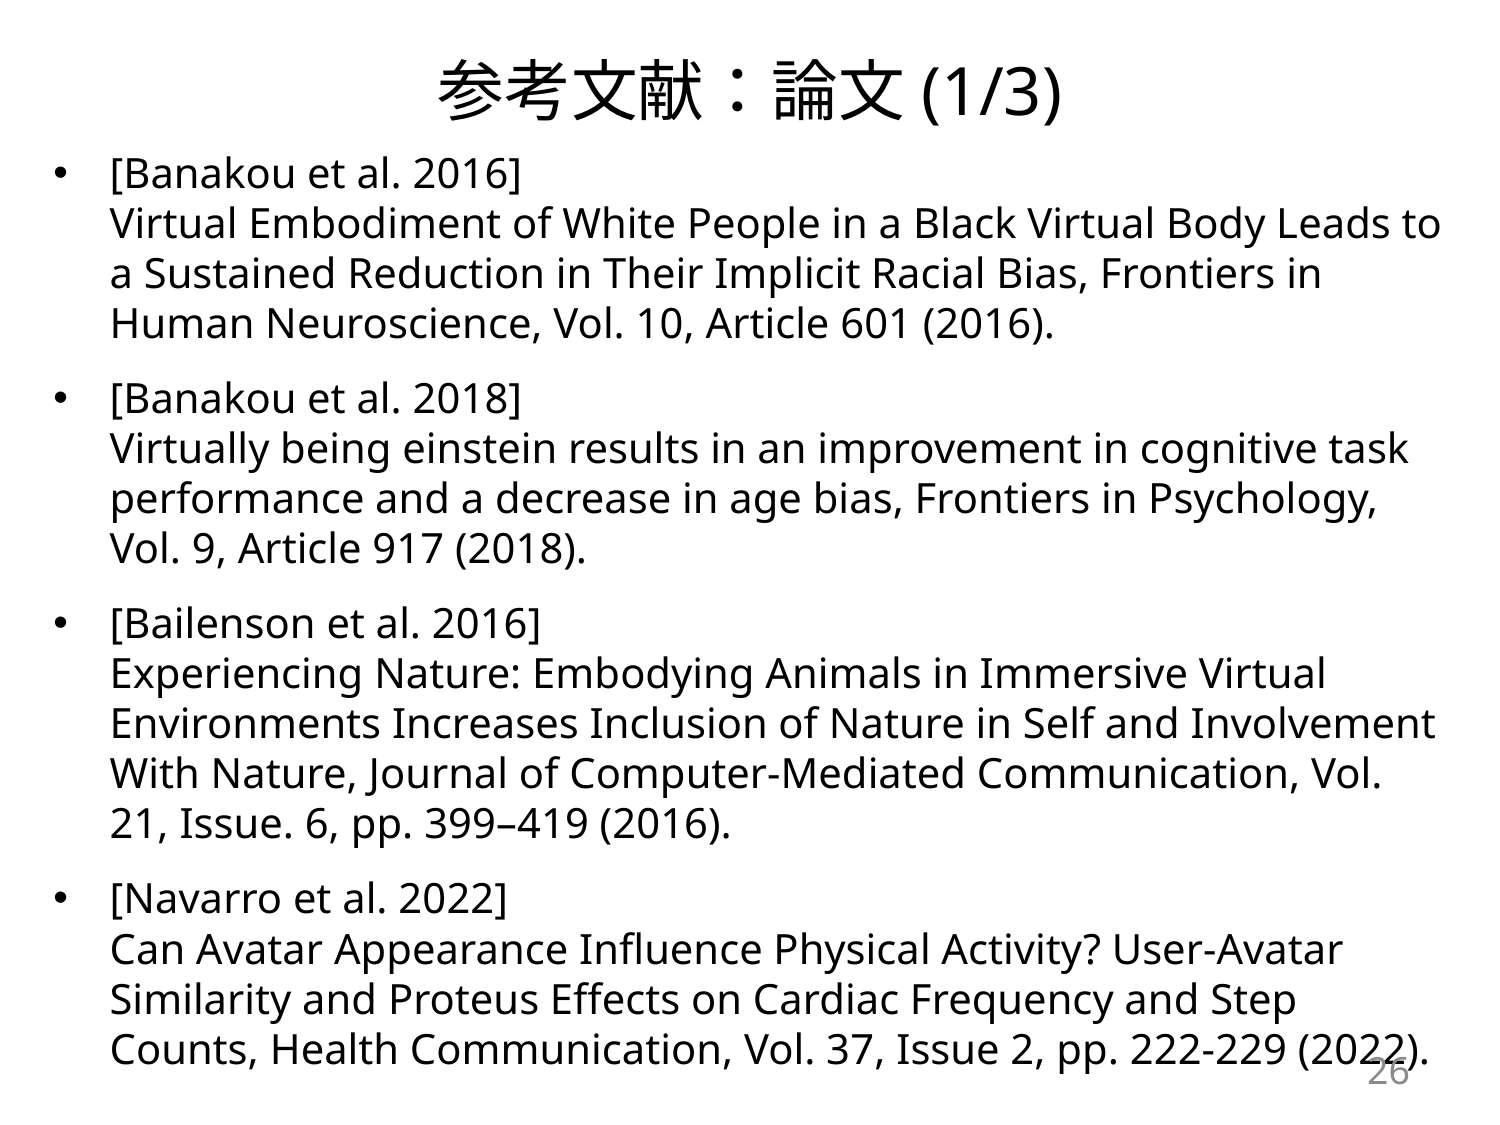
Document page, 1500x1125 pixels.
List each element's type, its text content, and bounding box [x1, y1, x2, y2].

title 参考文献：論文(1/3) [75, 30, 1425, 139]
list [Banakou et al. 2016] Virtual Embodiment of White People in a Black Virtual Body Leads to a Sustained Reduction in Their Implicit Racial Bias, Frontiers in Human Neuroscience, Vol. 10, Article 601 (2016). [Banakou et al. 2018] Virtually being einstein results in an improvement in cognitive task performance and a decrease in age bias, Frontiers in Psychology, Vol. 9, Article 917 (2018). [Bailenson et al. 2016] Experiencing Nature: Embodying Animals in Immersive Virtual Environments Increases Inclusion of Nature in Self and Involvement With Nature, Journal of Computer-Mediated Communication, Vol. 21, Issue. 6, pp. 399–419 (2016). [Navarro et al. 2022] Can Avatar Appearance Influence Physical Activity? User-Avatar Similarity and Proteus Effects on Cardiac Frequency and Step Counts, Health Communication, Vol. 37, Issue 2, pp. 222-229 (2022). [38, 139, 1462, 1100]
slide_number 26 [1074, 1042, 1425, 1103]
